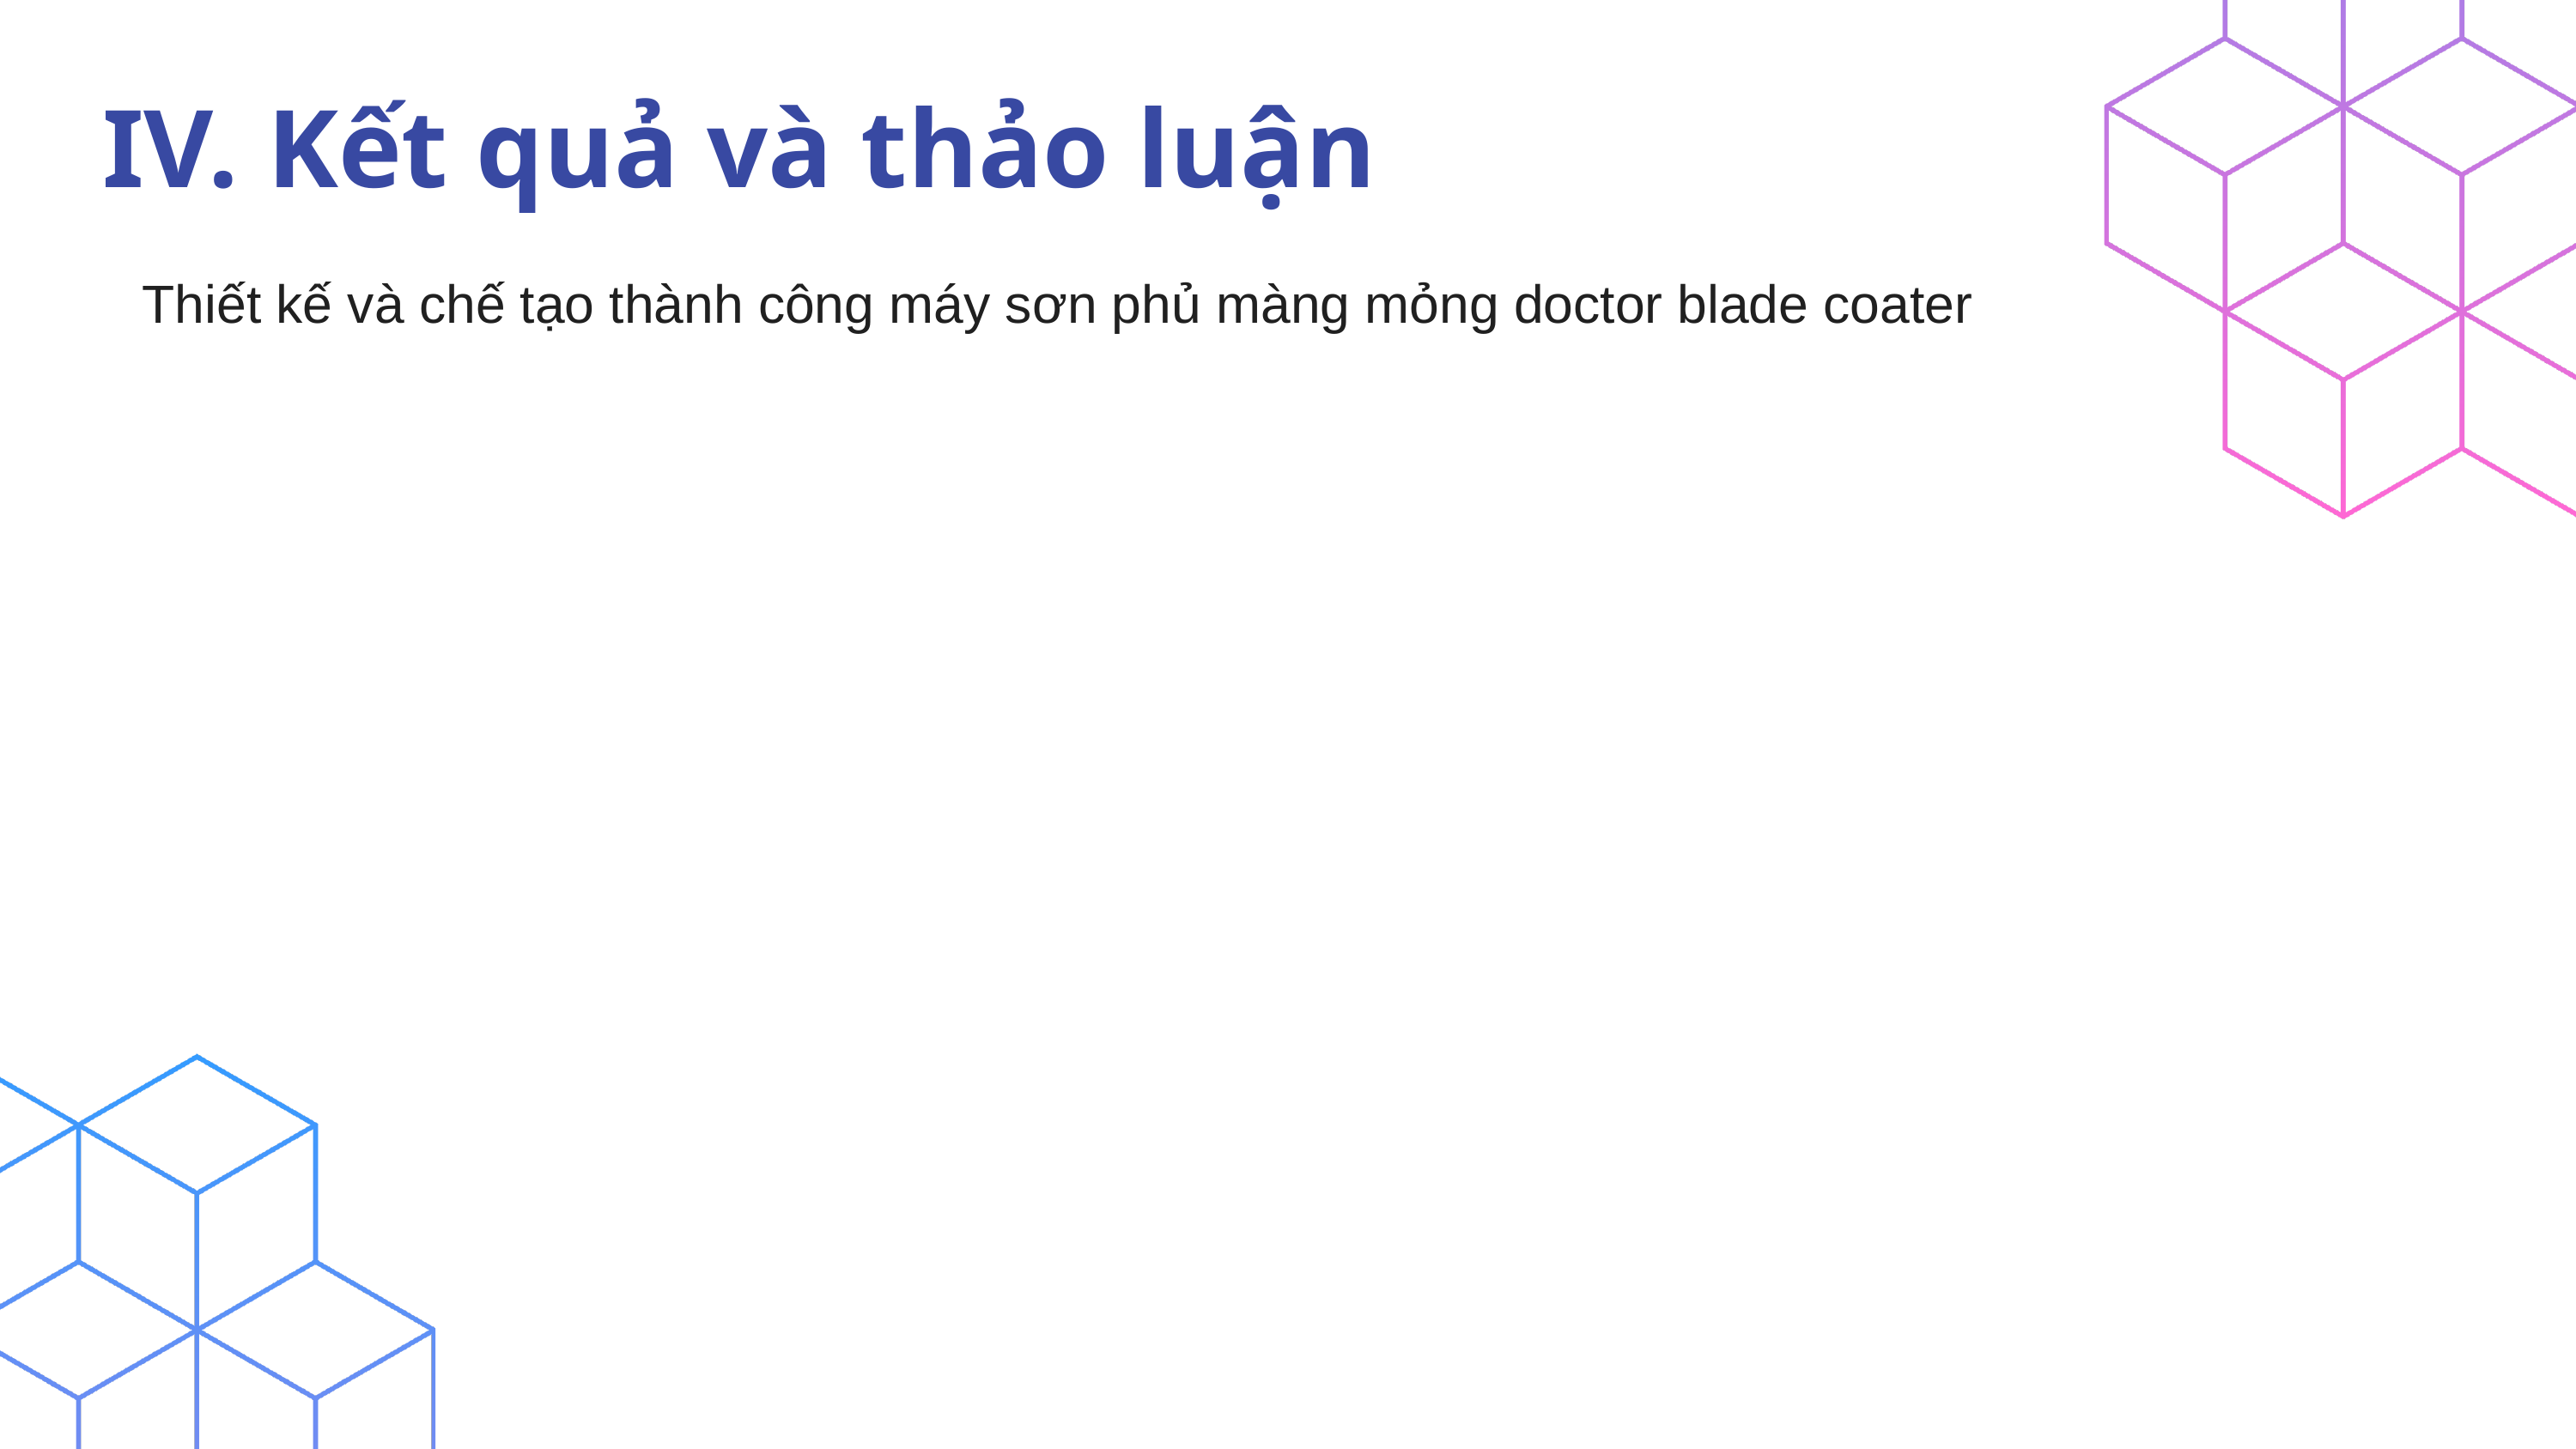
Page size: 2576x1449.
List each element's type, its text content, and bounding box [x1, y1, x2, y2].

text_box [0, 1053, 436, 1449]
text_box IV. Kết quả và thảo luận [102, 70, 2373, 209]
text_box Thiết kế và chế tạo thành công máy sơn phủ màng mỏng doctor blade coater [142, 253, 2069, 335]
text_box [2104, 0, 2576, 519]
